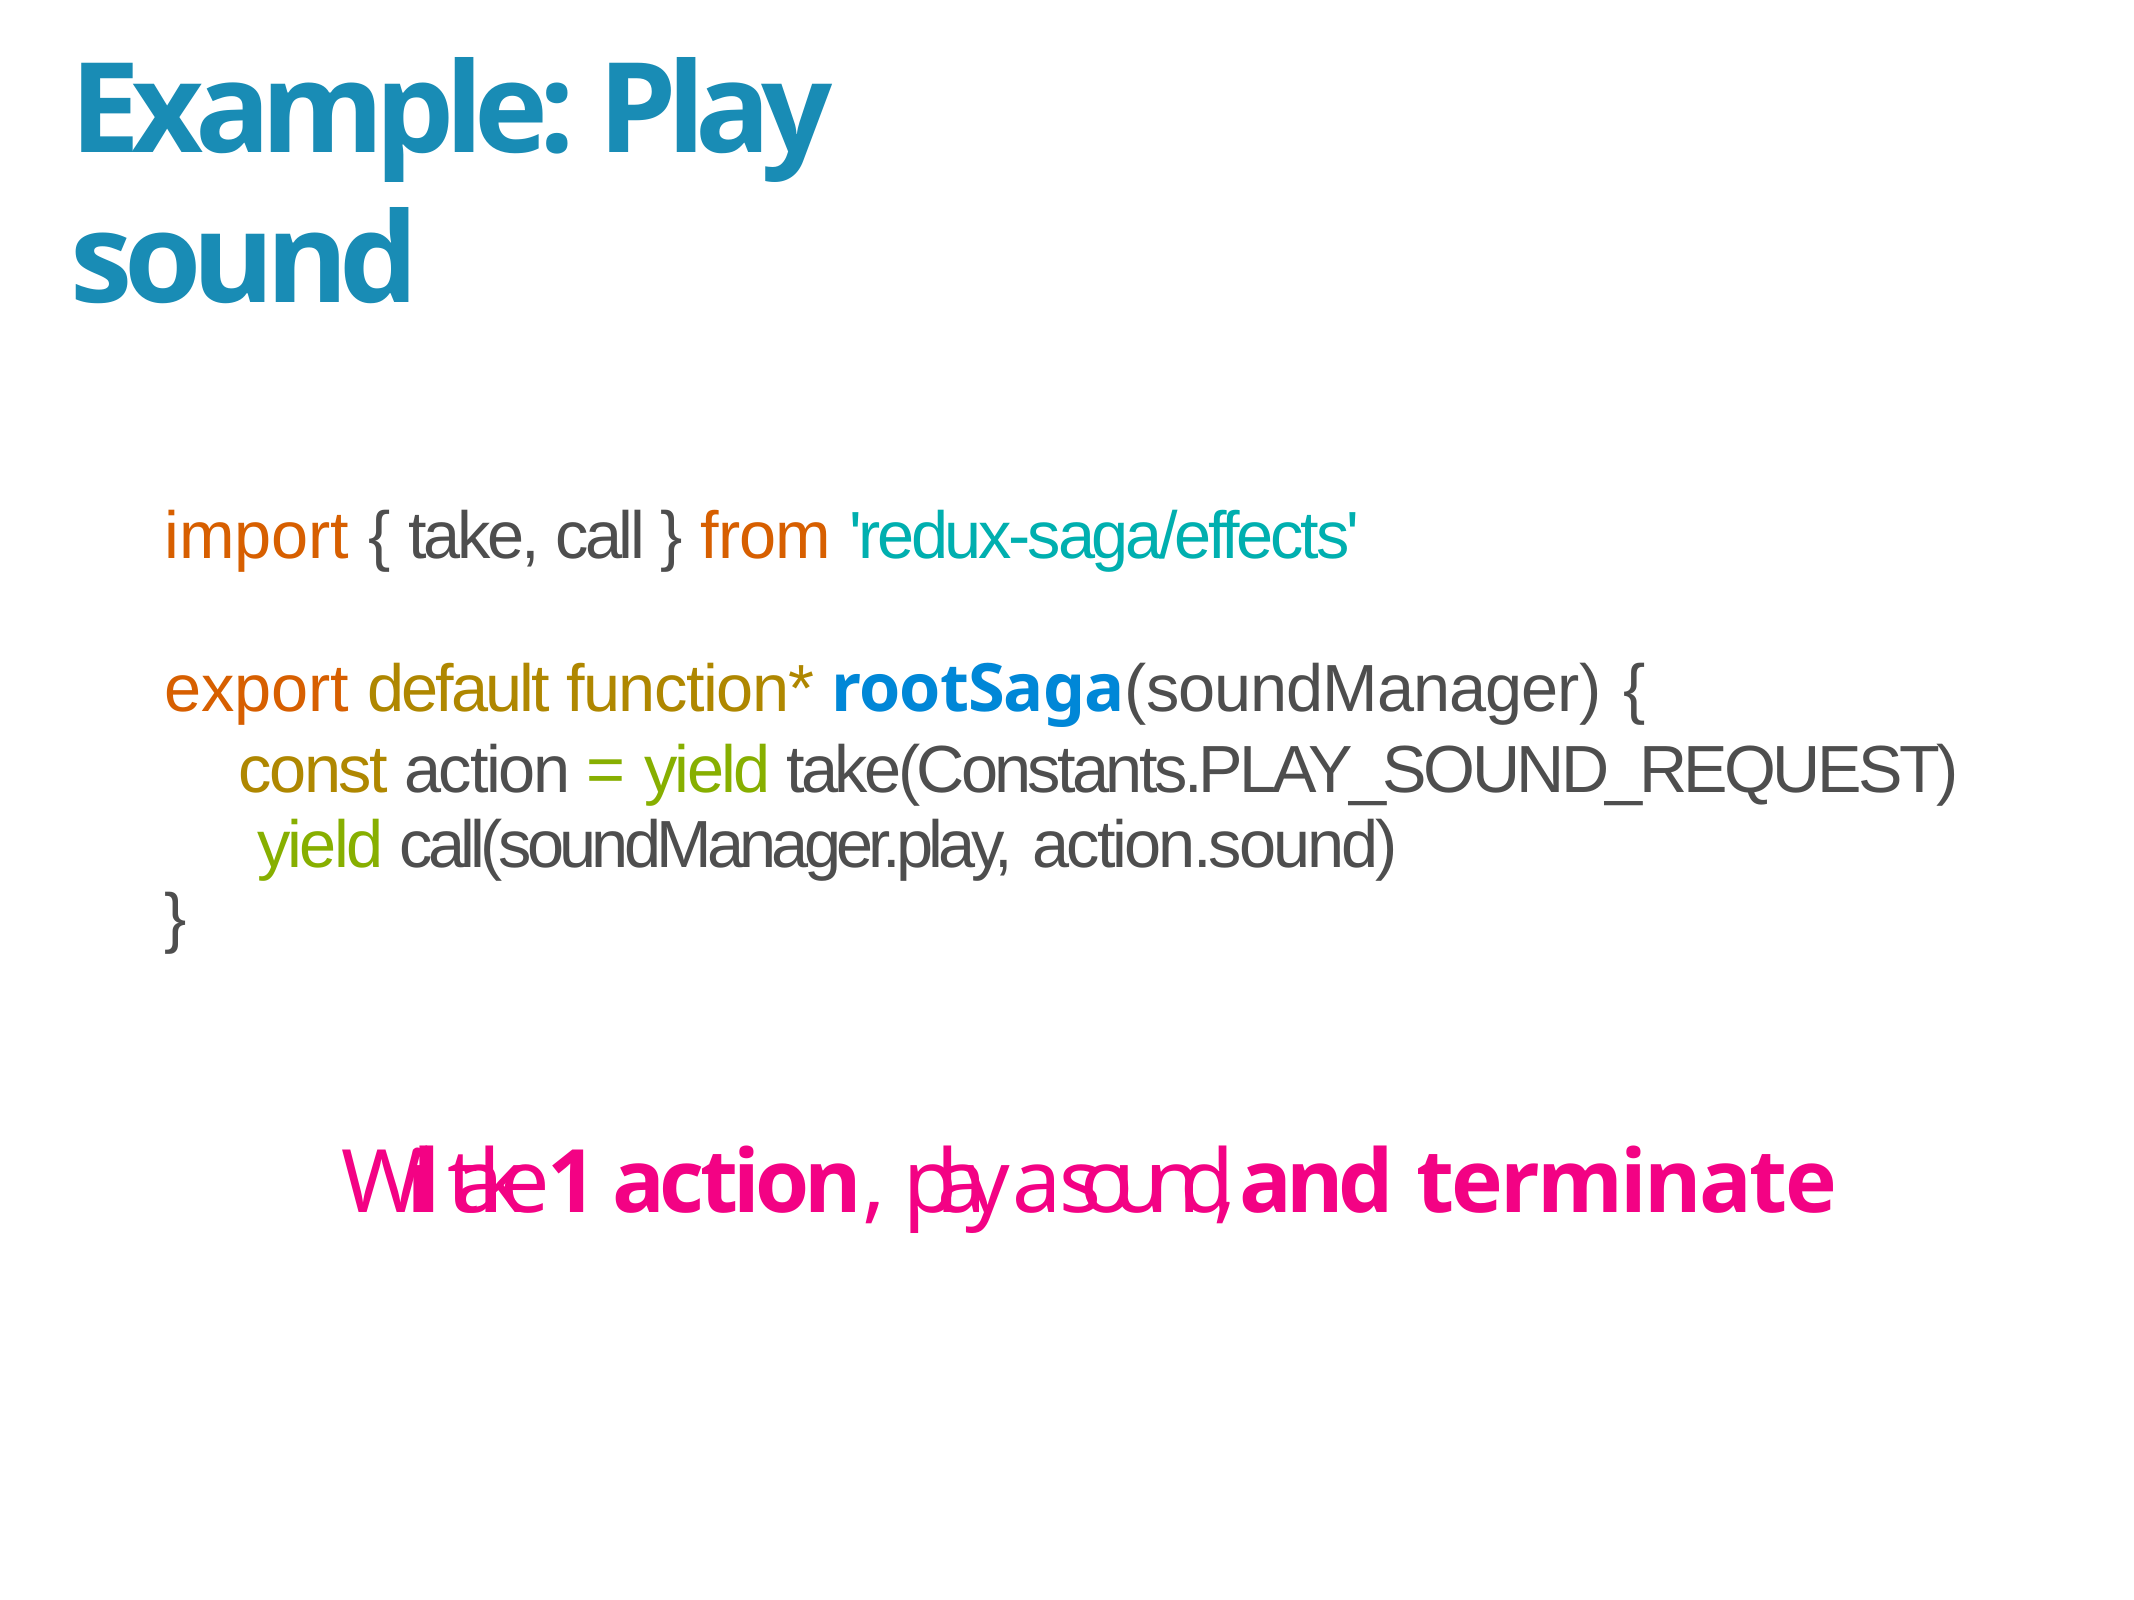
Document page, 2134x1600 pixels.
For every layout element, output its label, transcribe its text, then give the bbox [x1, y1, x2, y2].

text_box import { take, call } from 'redux-saga/effects' export default function* rootSaga(soundManager) { const action = yield take(Constants.PLAY_SOUND_REQUEST) yield call(soundManager.play, action.sound) } Will take 1 action, play a sound, and terminate [162, 489, 1967, 1230]
title Example: Play sound [68, 24, 1082, 328]
